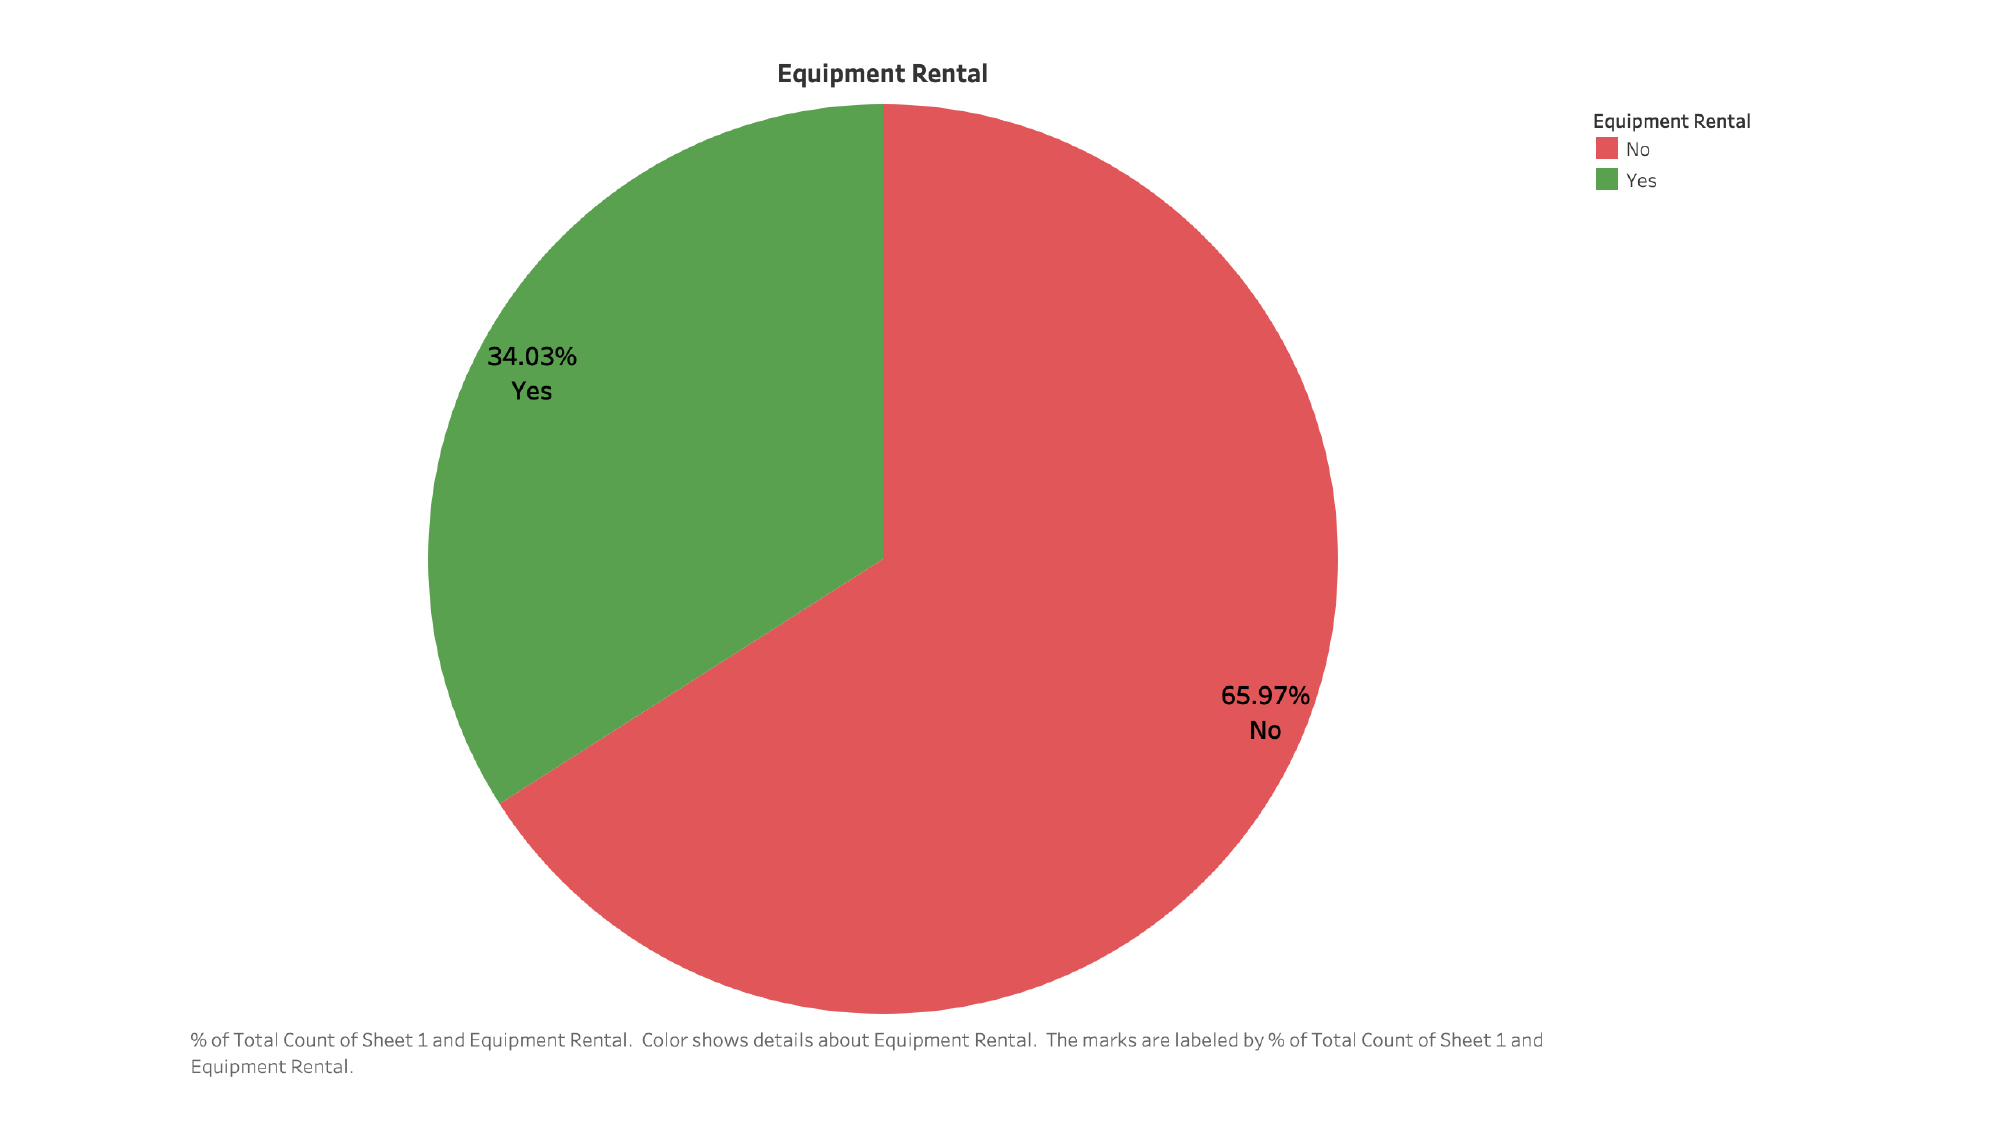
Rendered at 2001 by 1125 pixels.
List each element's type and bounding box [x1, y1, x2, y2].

picture [190, 46, 1810, 1079]
